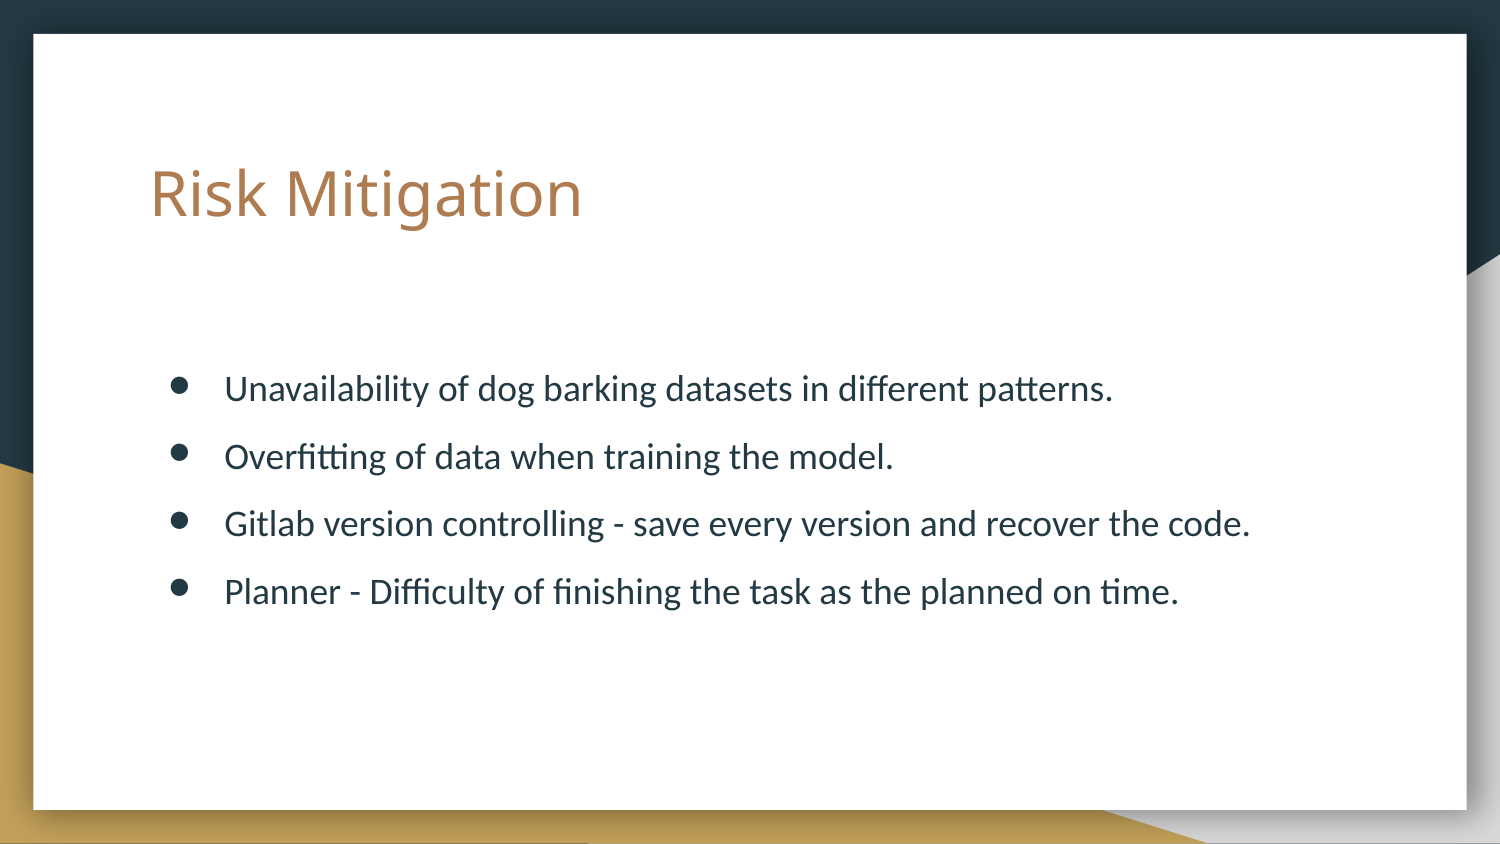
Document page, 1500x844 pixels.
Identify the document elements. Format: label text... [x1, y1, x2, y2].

title Risk Mitigation [134, 138, 1366, 296]
list Unavailability of dog barking datasets in different patterns. Overfitting of data when training the model. Gitlab version controlling - save every version and recover the code. Planner - Difficulty of finishing the task as the planned on time. [134, 326, 1366, 772]
